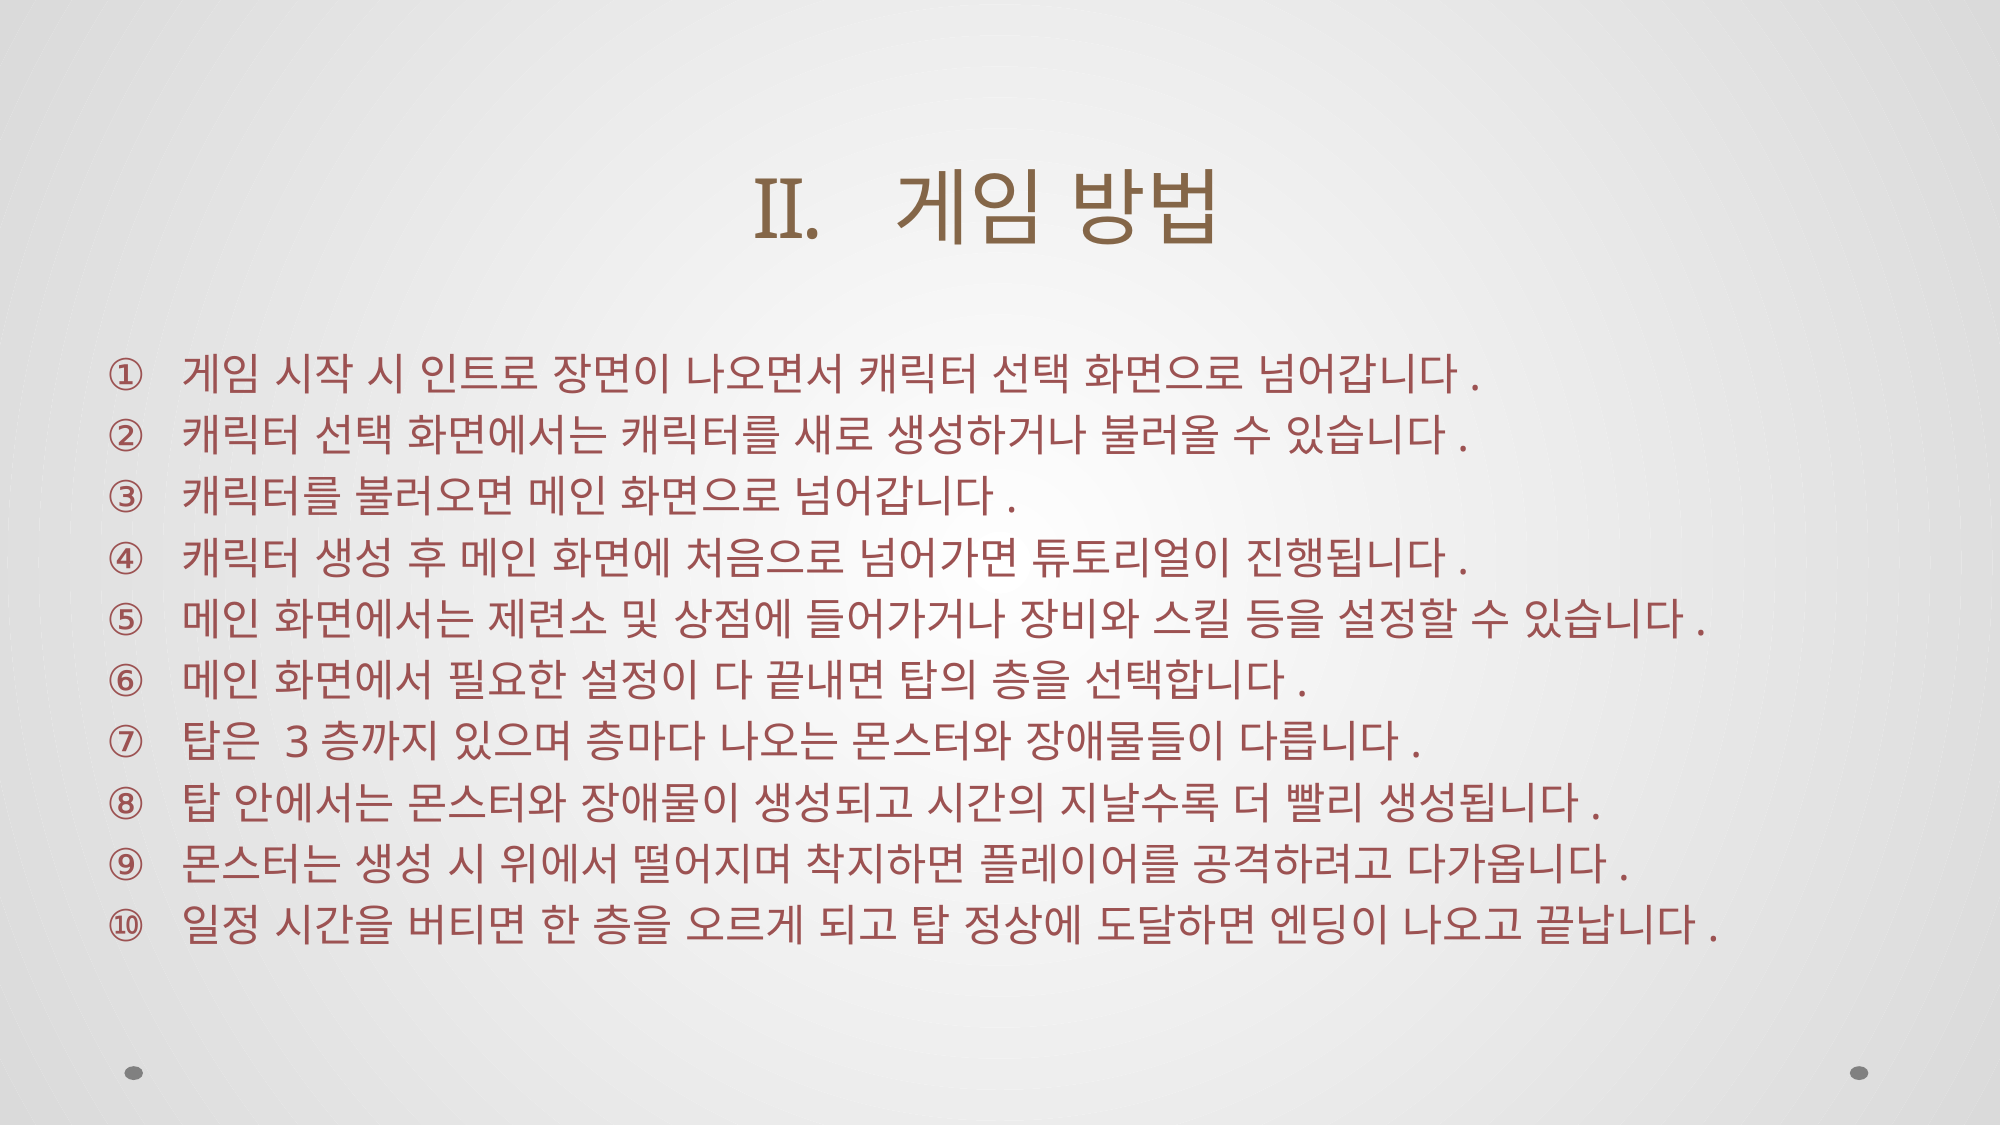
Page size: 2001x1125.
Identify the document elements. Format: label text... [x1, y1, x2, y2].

title 게임 방법 [87, 0, 1888, 263]
list 게임 시작 시 인트로 장면이 나오면서 캐릭터 선택 화면으로 넘어갑니다. 캐릭터 선택 화면에서는 캐릭터를 새로 생성하거나 불러올 수 있습니다. 캐릭터를 불러오면 메인 화면으로 넘어갑니다. 캐릭터 생성 후 메인 화면에 처음으로 넘어가면 튜토리얼이 진행됩니다. 메인 화면에서는 제련소 및 상점에 들어가거나 장비와 스킬 등을 설정할 수 있습니다. 메인 화면에서 필요한 설정이 다 끝내면 탑의 층을 선택합니다. 탑은 3층까지 있으며 층마다 나오는 몬스터와 장애물들이 다릅니다. 탑 안에서는 몬스터와 장애물이 생성되고 시간의 지날수록 더 빨리 생성됩니다. 몬스터는 생성 시 위에서 떨어지며 착지하면 플레이어를 공격하려고 다가옵니다. 일정 시간을 버티면 한 층을 오르게 되고 탑 정상에 도달하면 엔딩이 나오고 끝납니다. [91, 339, 1903, 1061]
